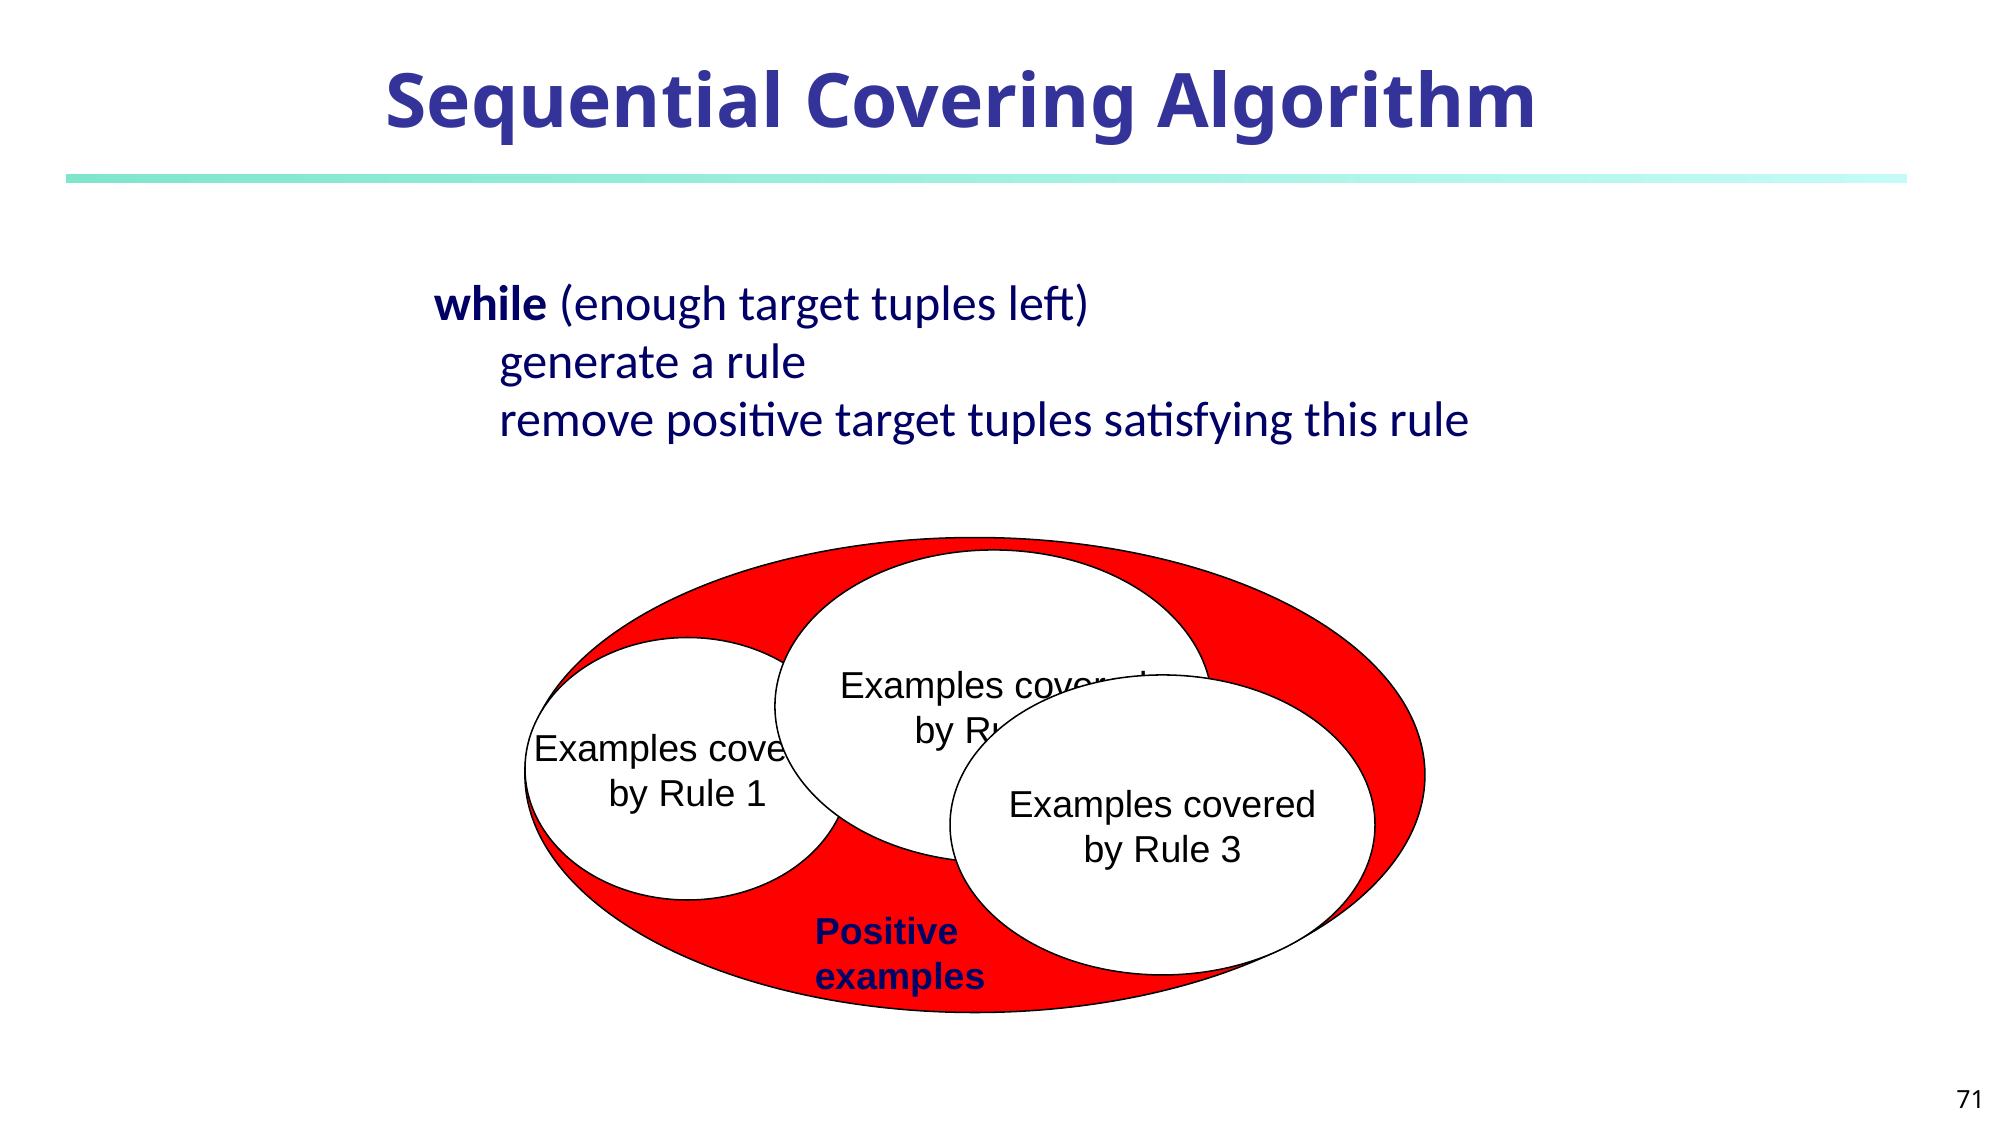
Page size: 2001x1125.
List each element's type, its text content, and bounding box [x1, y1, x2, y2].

text_box Examples covered by Rule 2 [774, 549, 1209, 860]
text_box Examples covered by Rule 1 [525, 637, 839, 901]
text_box [525, 784, 976, 994]
text_box [862, 953, 1255, 1013]
list while (enough target tuples left) generate a rule remove positive target tuples satisfying this rule [362, 224, 1675, 463]
text_box Examples covered by Rule 3 [950, 674, 1376, 975]
text_box Positive examples [800, 899, 1050, 1005]
text_box [546, 537, 1425, 933]
slide_number 71 [1583, 1062, 2000, 1125]
title Sequential Covering Algorithm [66, 50, 1905, 150]
